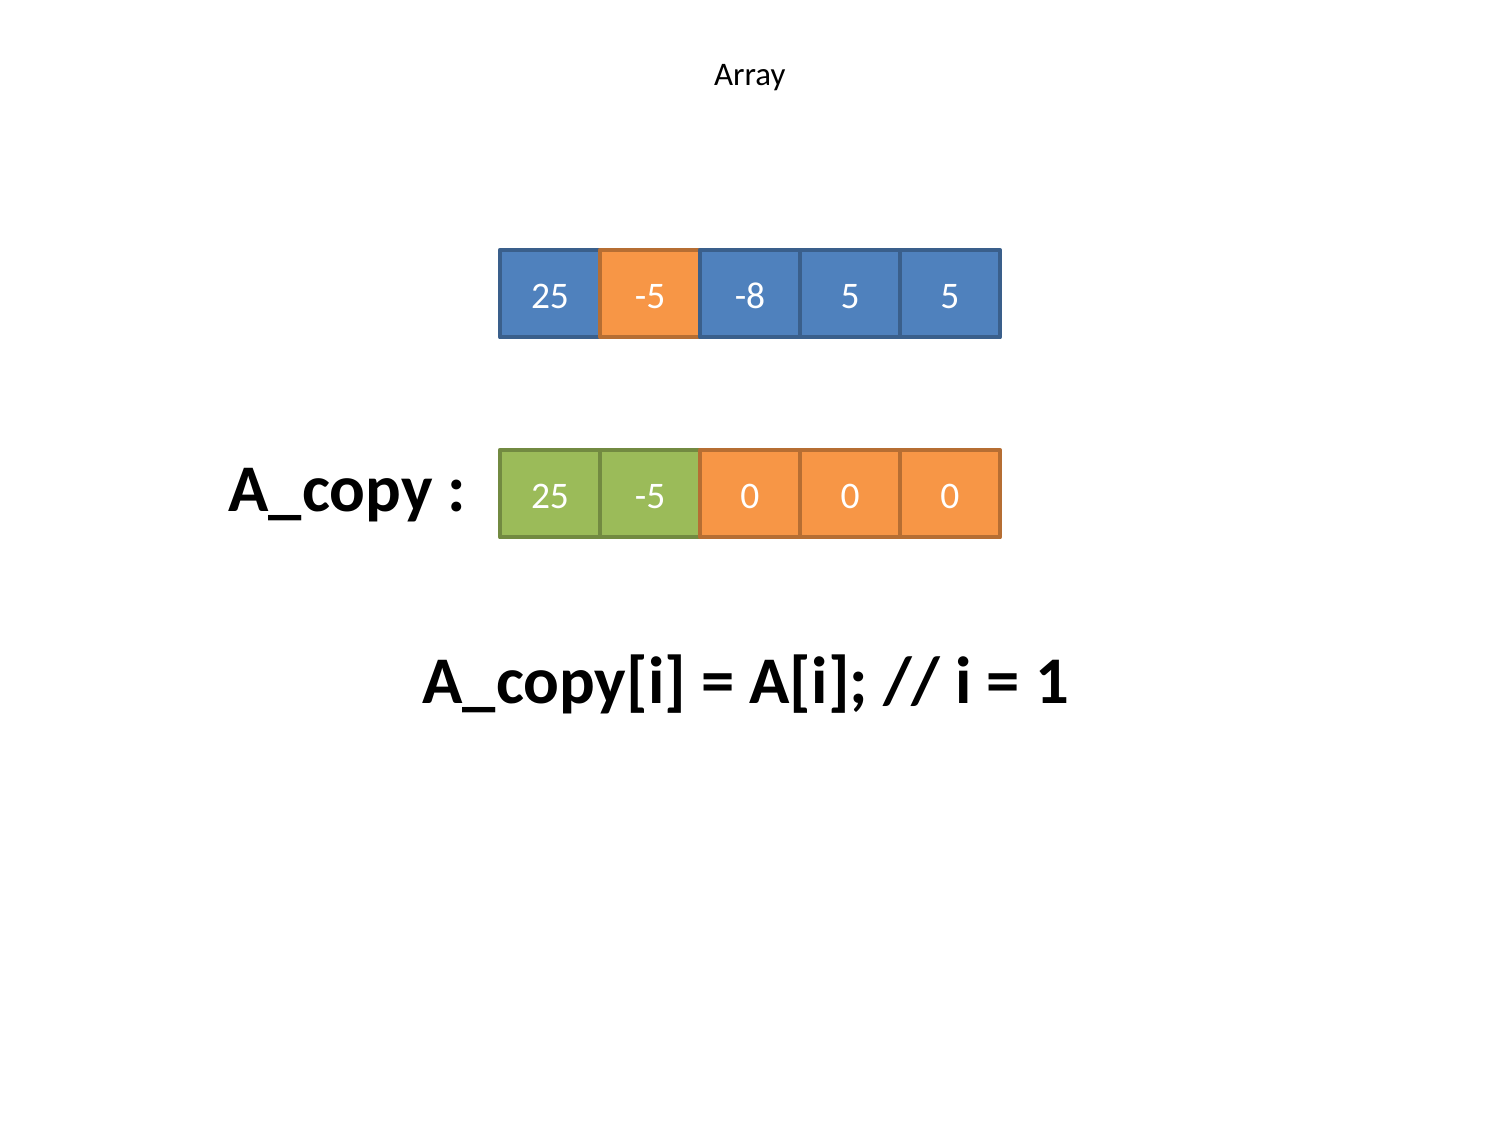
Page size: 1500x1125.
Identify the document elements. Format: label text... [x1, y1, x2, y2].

text_box -5 [598, 448, 698, 539]
text_box 5 [798, 248, 898, 339]
text_box 0 [698, 448, 798, 539]
text_box 5 [898, 248, 1002, 339]
text_box -5 [598, 248, 698, 339]
text_box 0 [798, 448, 898, 539]
text_box 25 [498, 248, 598, 339]
title Array [75, 45, 1425, 100]
text_box 0 [898, 448, 1002, 539]
text_box 25 [498, 448, 598, 539]
text_box A_copy : [213, 437, 482, 533]
text_box -8 [698, 248, 798, 339]
text_box A_copy[i] = A[i]; // i = 1 [407, 628, 1100, 724]
